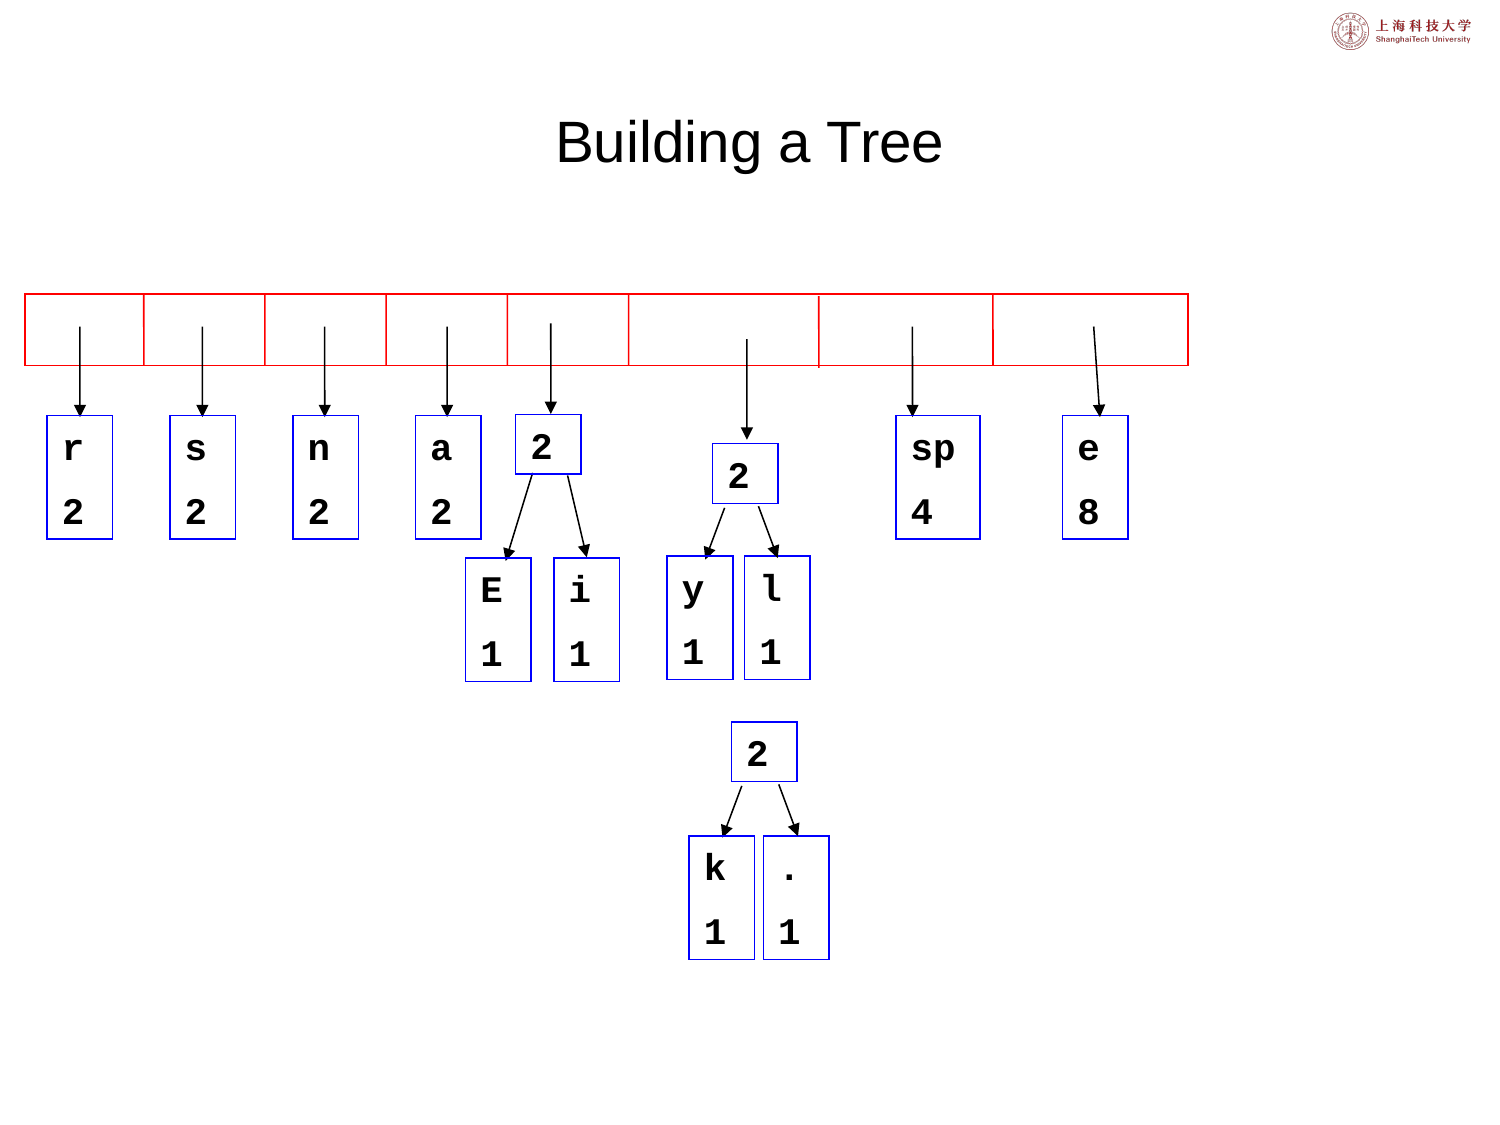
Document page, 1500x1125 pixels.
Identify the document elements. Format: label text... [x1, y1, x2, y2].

picture [1327, 0, 1478, 109]
text_box [503, 474, 533, 558]
text_box [318, 326, 331, 415]
text_box [144, 293, 264, 366]
text_box e 8 [1062, 415, 1129, 540]
text_box [1092, 326, 1106, 418]
text_box [778, 784, 800, 837]
text_box y 1 [667, 556, 733, 680]
text_box sp 4 [895, 415, 981, 540]
text_box . 1 [763, 835, 829, 960]
text_box [740, 339, 754, 440]
text_box [906, 326, 919, 415]
text_box l 1 [744, 556, 811, 680]
text_box [265, 293, 386, 366]
text_box [567, 475, 590, 558]
text_box n 2 [292, 415, 359, 540]
text_box [387, 293, 507, 366]
text_box [73, 326, 87, 415]
text_box [629, 293, 1188, 366]
text_box [703, 507, 725, 556]
text_box r 2 [47, 415, 113, 540]
text_box [24, 293, 143, 366]
text_box 2 [731, 721, 797, 782]
text_box [721, 785, 742, 835]
text_box E 1 [465, 558, 532, 682]
text_box k 1 [689, 835, 755, 960]
text_box [544, 323, 558, 415]
text_box s 2 [169, 415, 236, 540]
text_box [508, 293, 628, 366]
text_box a 2 [415, 415, 481, 540]
text_box [758, 506, 780, 559]
text_box [440, 326, 454, 415]
text_box [196, 326, 209, 415]
text_box 2 [515, 414, 582, 474]
title Building a Tree [75, 45, 1425, 233]
text_box 2 [712, 443, 779, 504]
text_box i 1 [553, 558, 620, 682]
